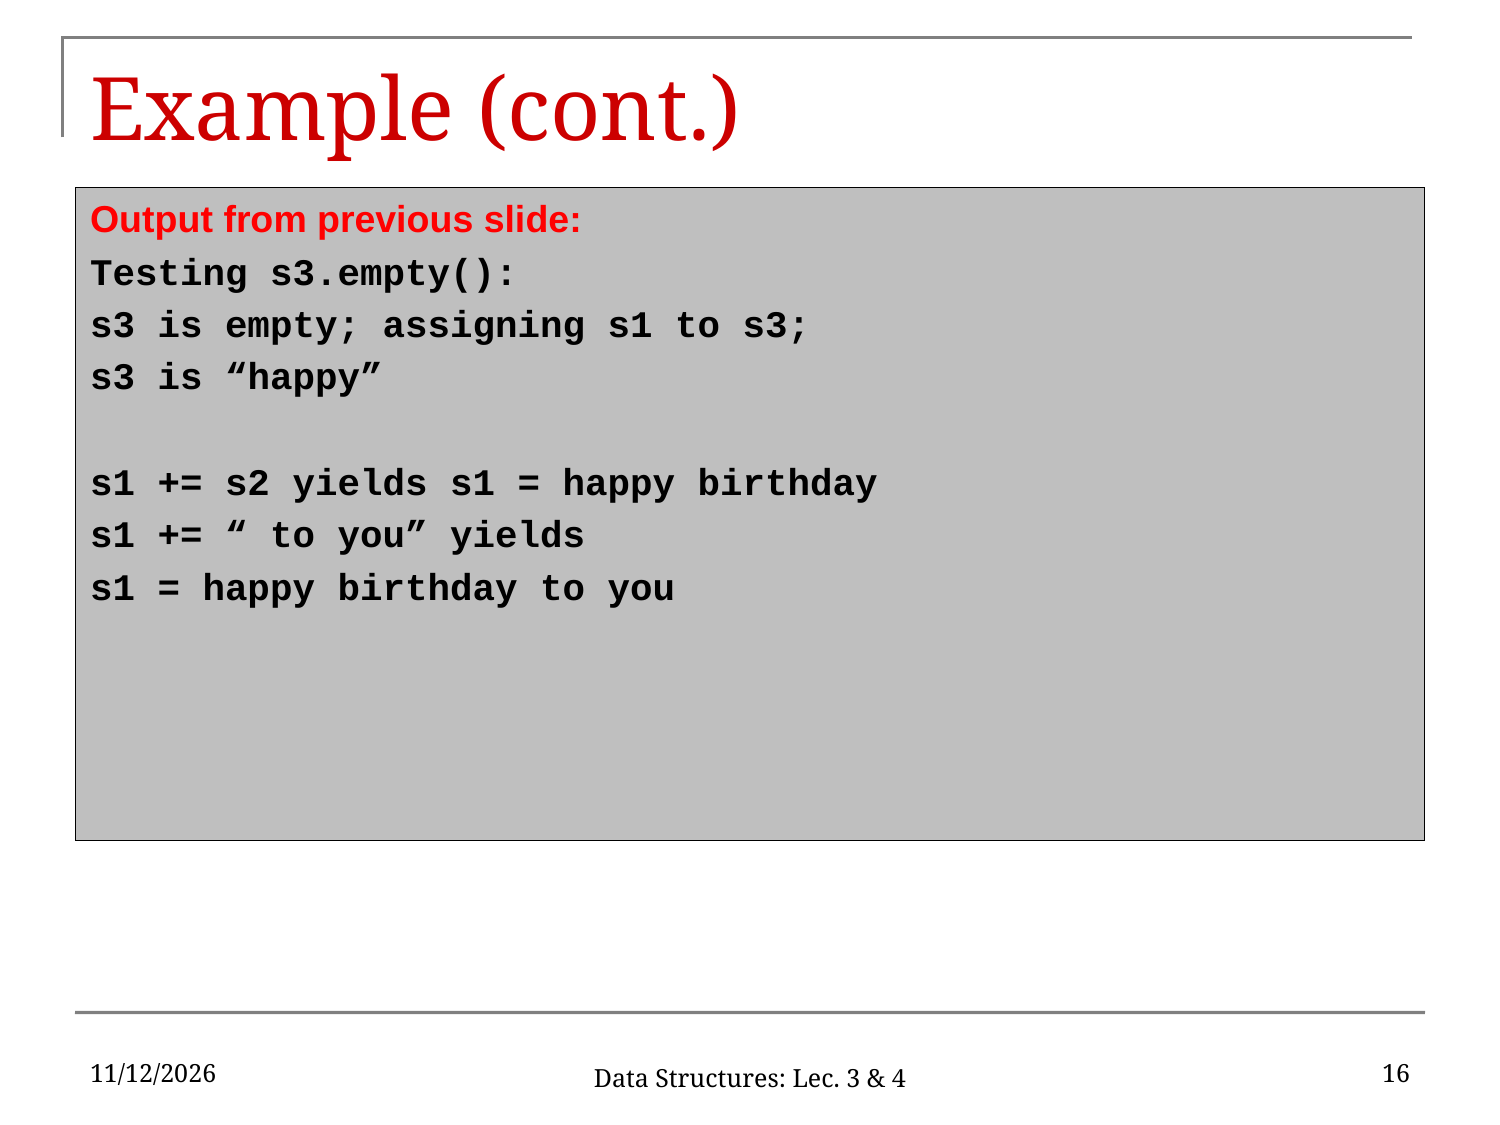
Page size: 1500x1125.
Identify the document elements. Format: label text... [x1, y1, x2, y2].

slide_number 16 [1074, 1023, 1426, 1100]
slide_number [74, 1023, 426, 1100]
list Output from previous slide: Testing s3.empty(): s3 is empty; assigning s1 to s3; s3 is “happy” s1 += s2 yields s1 = happy birthday s1 += “ to you” yields s1 = happy birthday to you [75, 187, 1425, 841]
title Example (cont.) [75, 45, 1425, 163]
footer Data Structures: Lec. 3 & 4 [512, 1024, 988, 1101]
